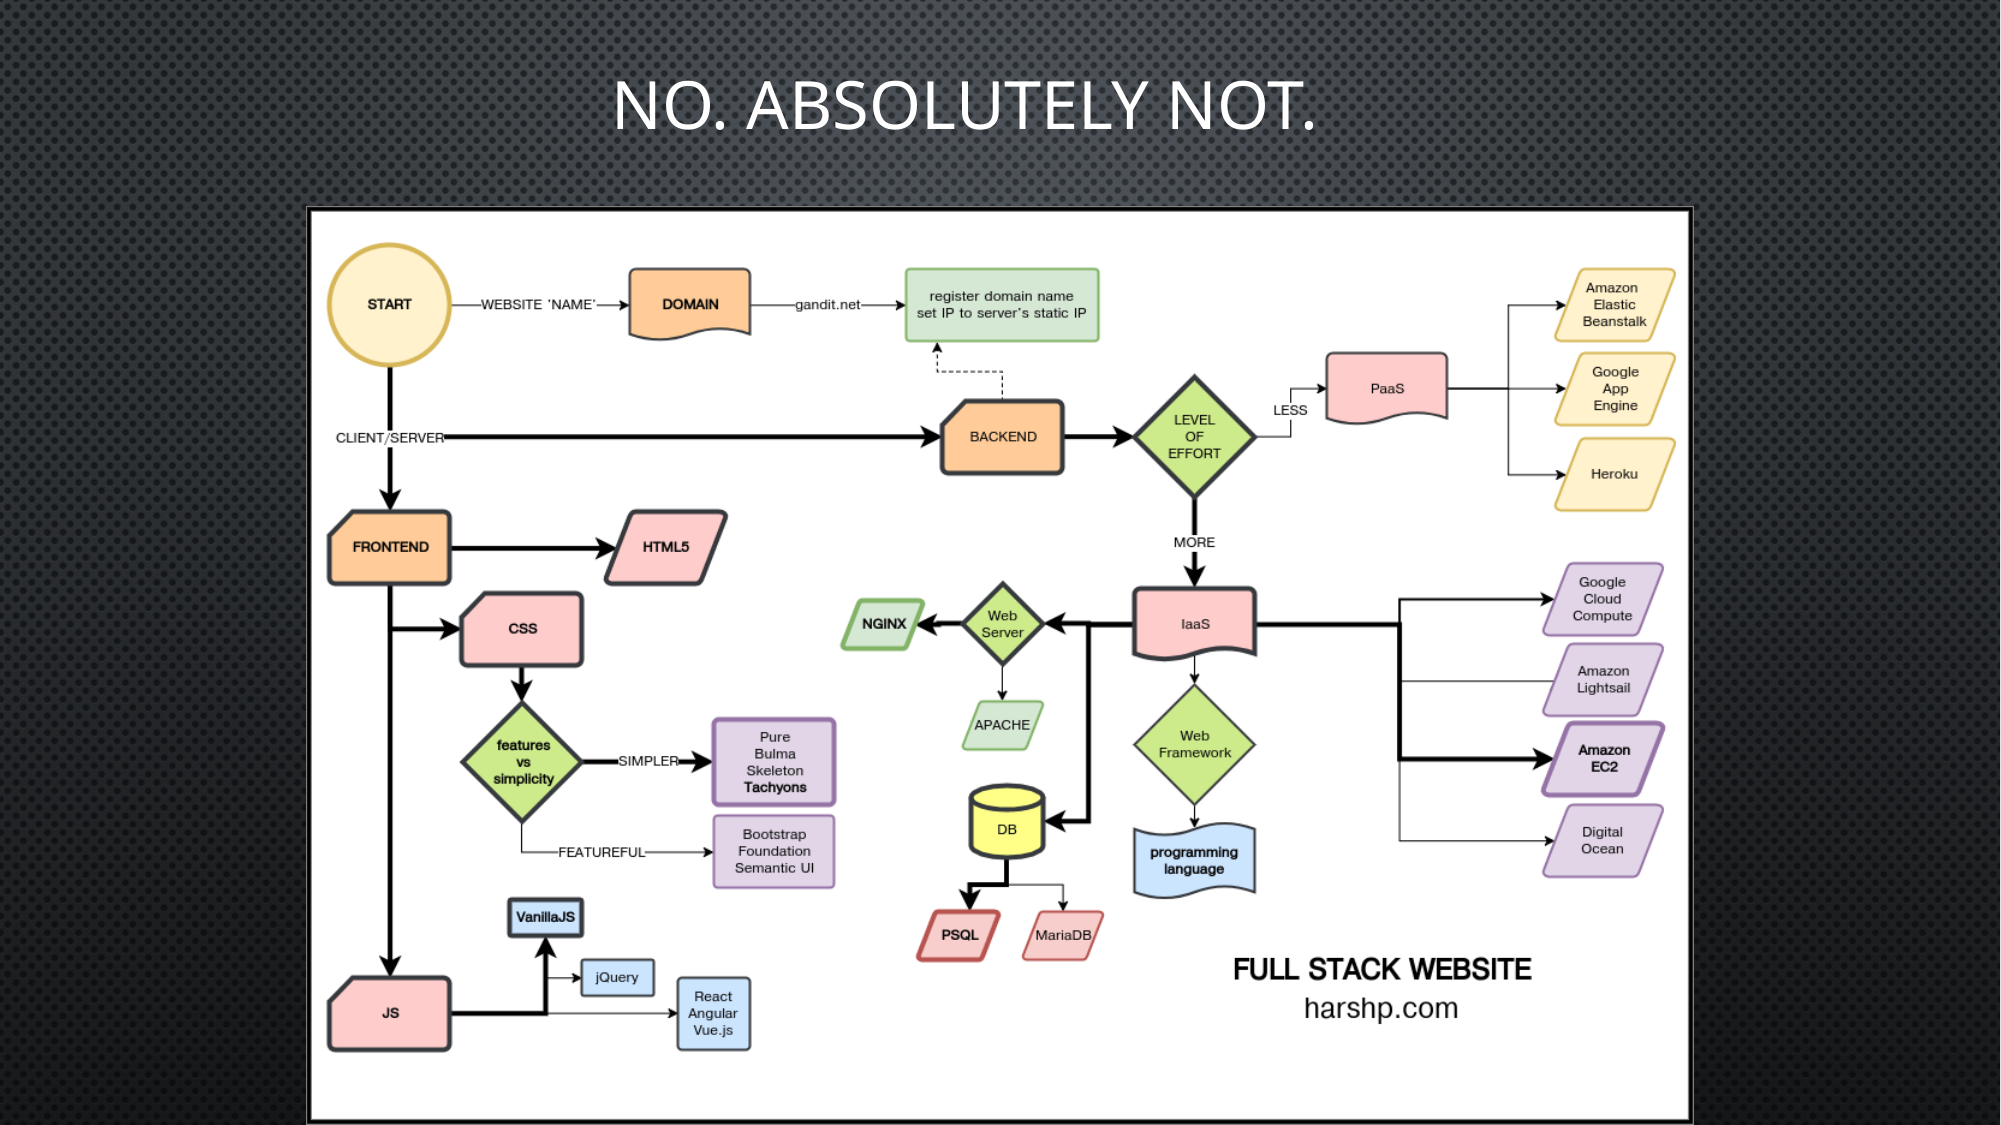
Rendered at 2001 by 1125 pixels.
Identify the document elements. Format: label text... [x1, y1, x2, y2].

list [306, 205, 1694, 1125]
picture [1404, 0, 2001, 1125]
picture [0, 0, 596, 1125]
title NO. ABSOLUTELY NOT. [596, 0, 1404, 204]
